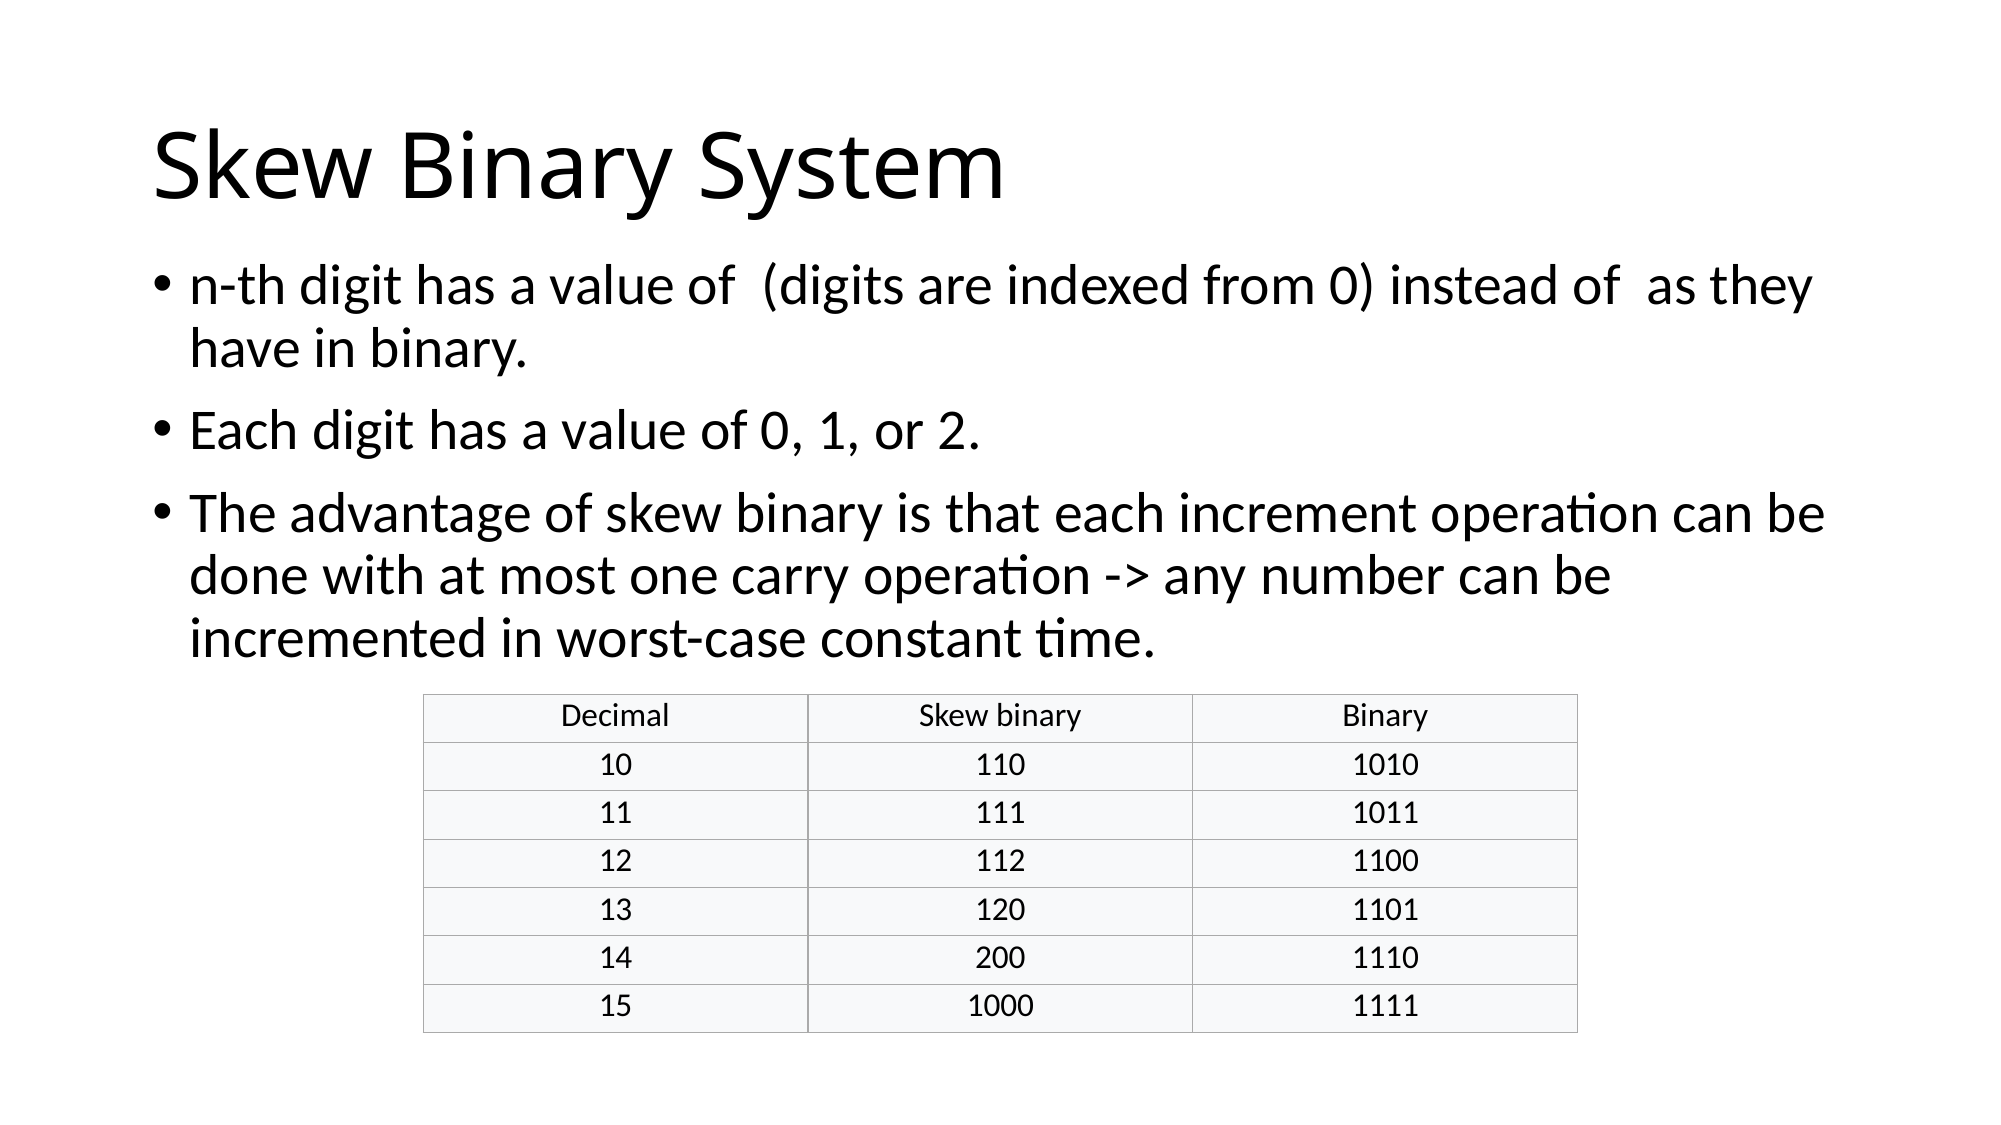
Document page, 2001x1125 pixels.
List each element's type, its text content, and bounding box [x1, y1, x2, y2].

table_cell 111 [809, 791, 1192, 839]
table_cell 200 [809, 936, 1192, 984]
table_cell 1011 [1193, 791, 1577, 839]
table_header Decimal [424, 695, 807, 742]
table_cell 10 [424, 743, 807, 790]
table_cell 12 [424, 840, 807, 887]
table_cell 15 [424, 985, 807, 1032]
table_cell 13 [424, 888, 807, 935]
table_cell 14 [424, 936, 807, 984]
table_cell 1111 [1193, 985, 1577, 1032]
table_header Binary [1193, 695, 1577, 742]
table_cell 1101 [1193, 888, 1577, 935]
title Skew Binary System [137, 59, 1863, 278]
table_cell 1110 [1193, 936, 1577, 984]
table_cell 11 [424, 791, 807, 839]
table_cell 110 [809, 743, 1192, 790]
table_cell 1010 [1193, 743, 1577, 790]
table_cell 1000 [809, 985, 1192, 1032]
table_cell 120 [809, 888, 1192, 935]
table_header Skew binary [809, 695, 1192, 742]
table_cell 1100 [1193, 840, 1577, 887]
table_cell 112 [809, 840, 1192, 887]
